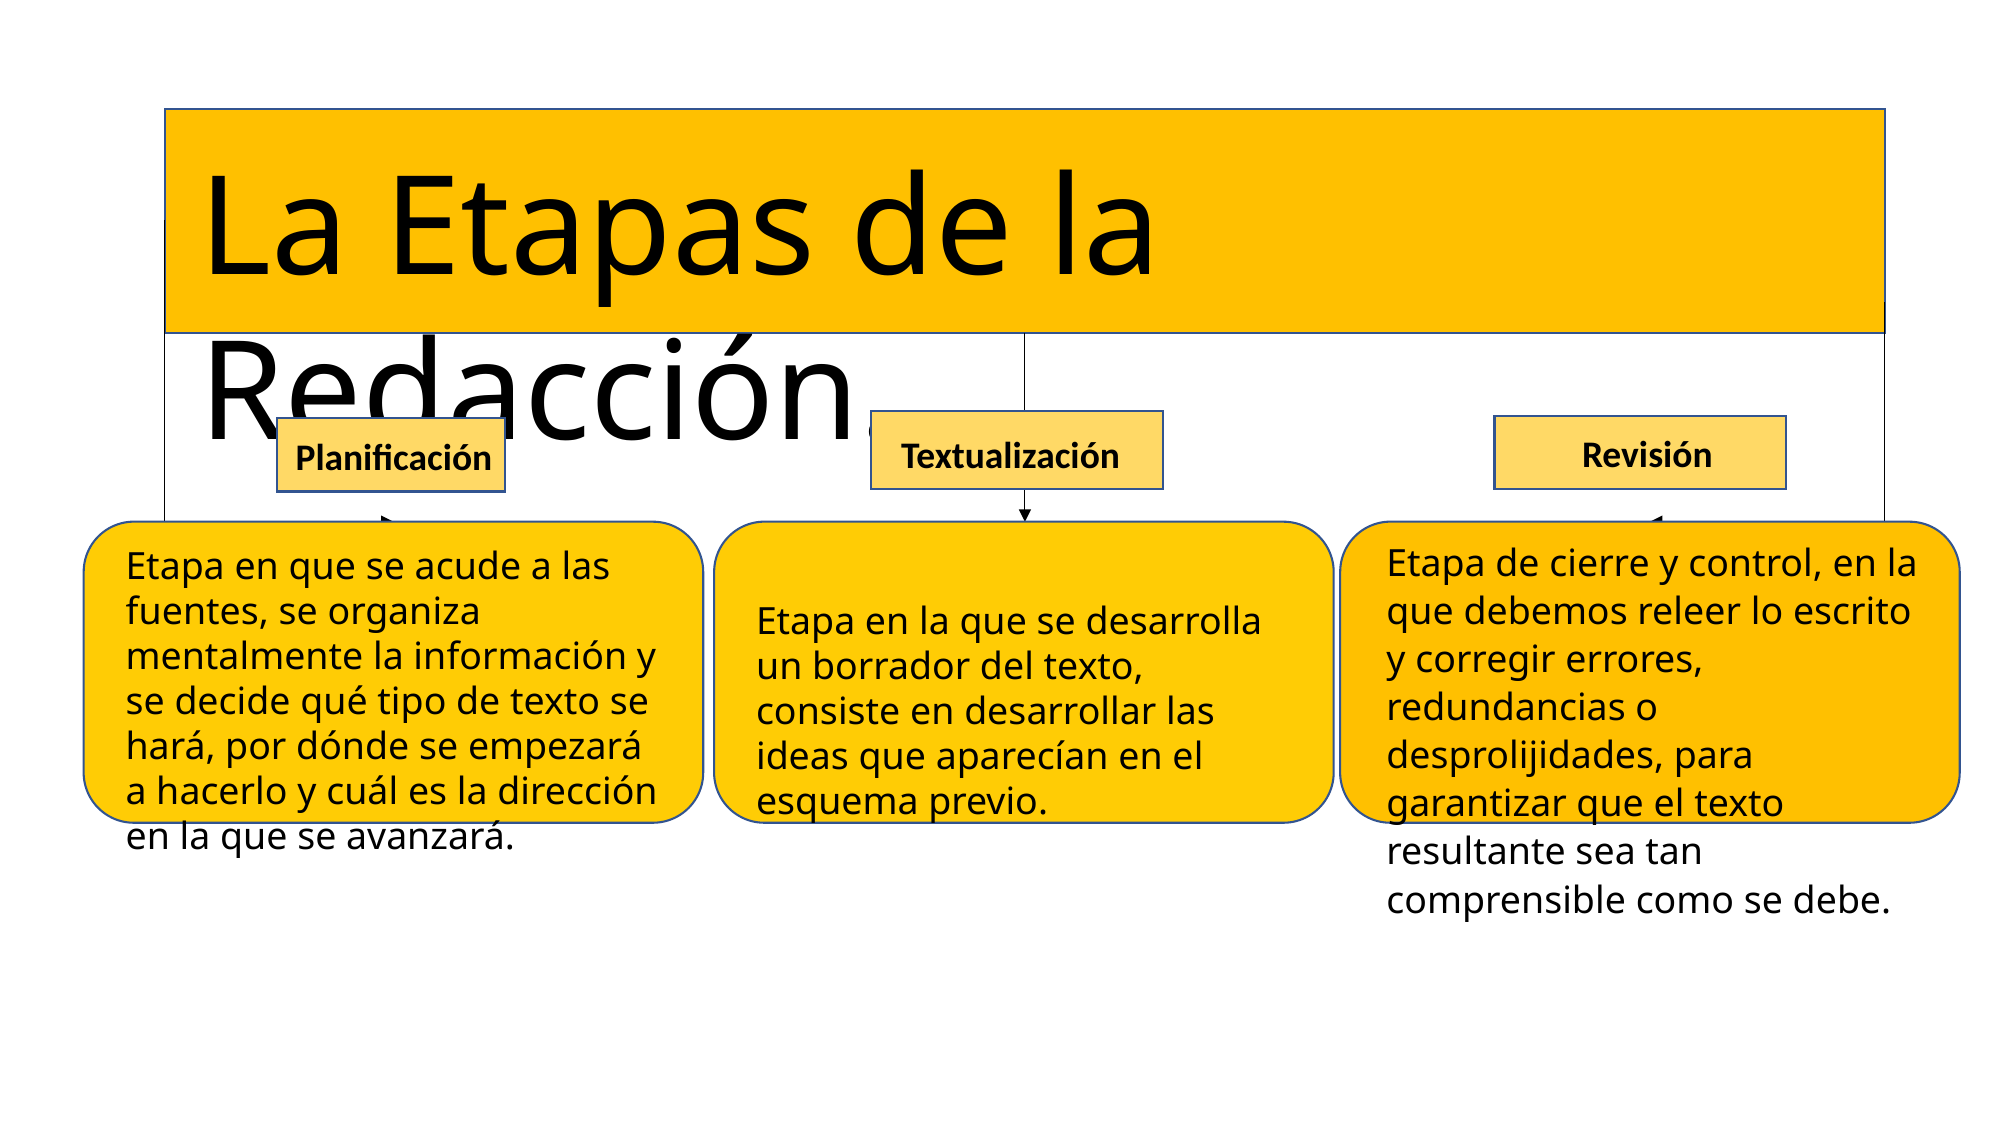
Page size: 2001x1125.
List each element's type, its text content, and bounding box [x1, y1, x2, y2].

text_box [165, 220, 394, 522]
text_box La Etapas de la Redacción. [184, 129, 1885, 475]
text_box [164, 108, 1886, 301]
text_box Textualización [1026, 423, 1162, 484]
text_box Textualización [886, 423, 1024, 484]
text_box Etapa en que se acude a las fuentes, se organiza mentalmente la información y se decide qué tipo de texto se hará, por dónde se empezará a hacerlo y cuál es la dirección en la que se avanzará. [110, 534, 677, 865]
text_box Etapa en la que se desarrolla un borrador del texto, consiste en desarrollar las ideas que aparecían en el esquema previo. [741, 589, 1307, 875]
text_box Planificación [394, 380, 555, 485]
text_box Revisión [1567, 422, 1649, 482]
text_box [1026, 410, 1164, 490]
text_box [394, 485, 506, 493]
text_box [1944, 534, 1961, 811]
text_box Etapa de cierre y control, en la que debemos releer lo escrito y corregir errores, redundancias o desprolijidades, para garantizar que el texto resultante sea tan comprensible como se debe. [1371, 528, 1944, 928]
text_box [713, 520, 1335, 819]
text_box [1493, 415, 1649, 490]
text_box [1339, 520, 1936, 820]
text_box [870, 410, 1024, 490]
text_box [1649, 220, 1885, 522]
text_box [82, 520, 705, 818]
